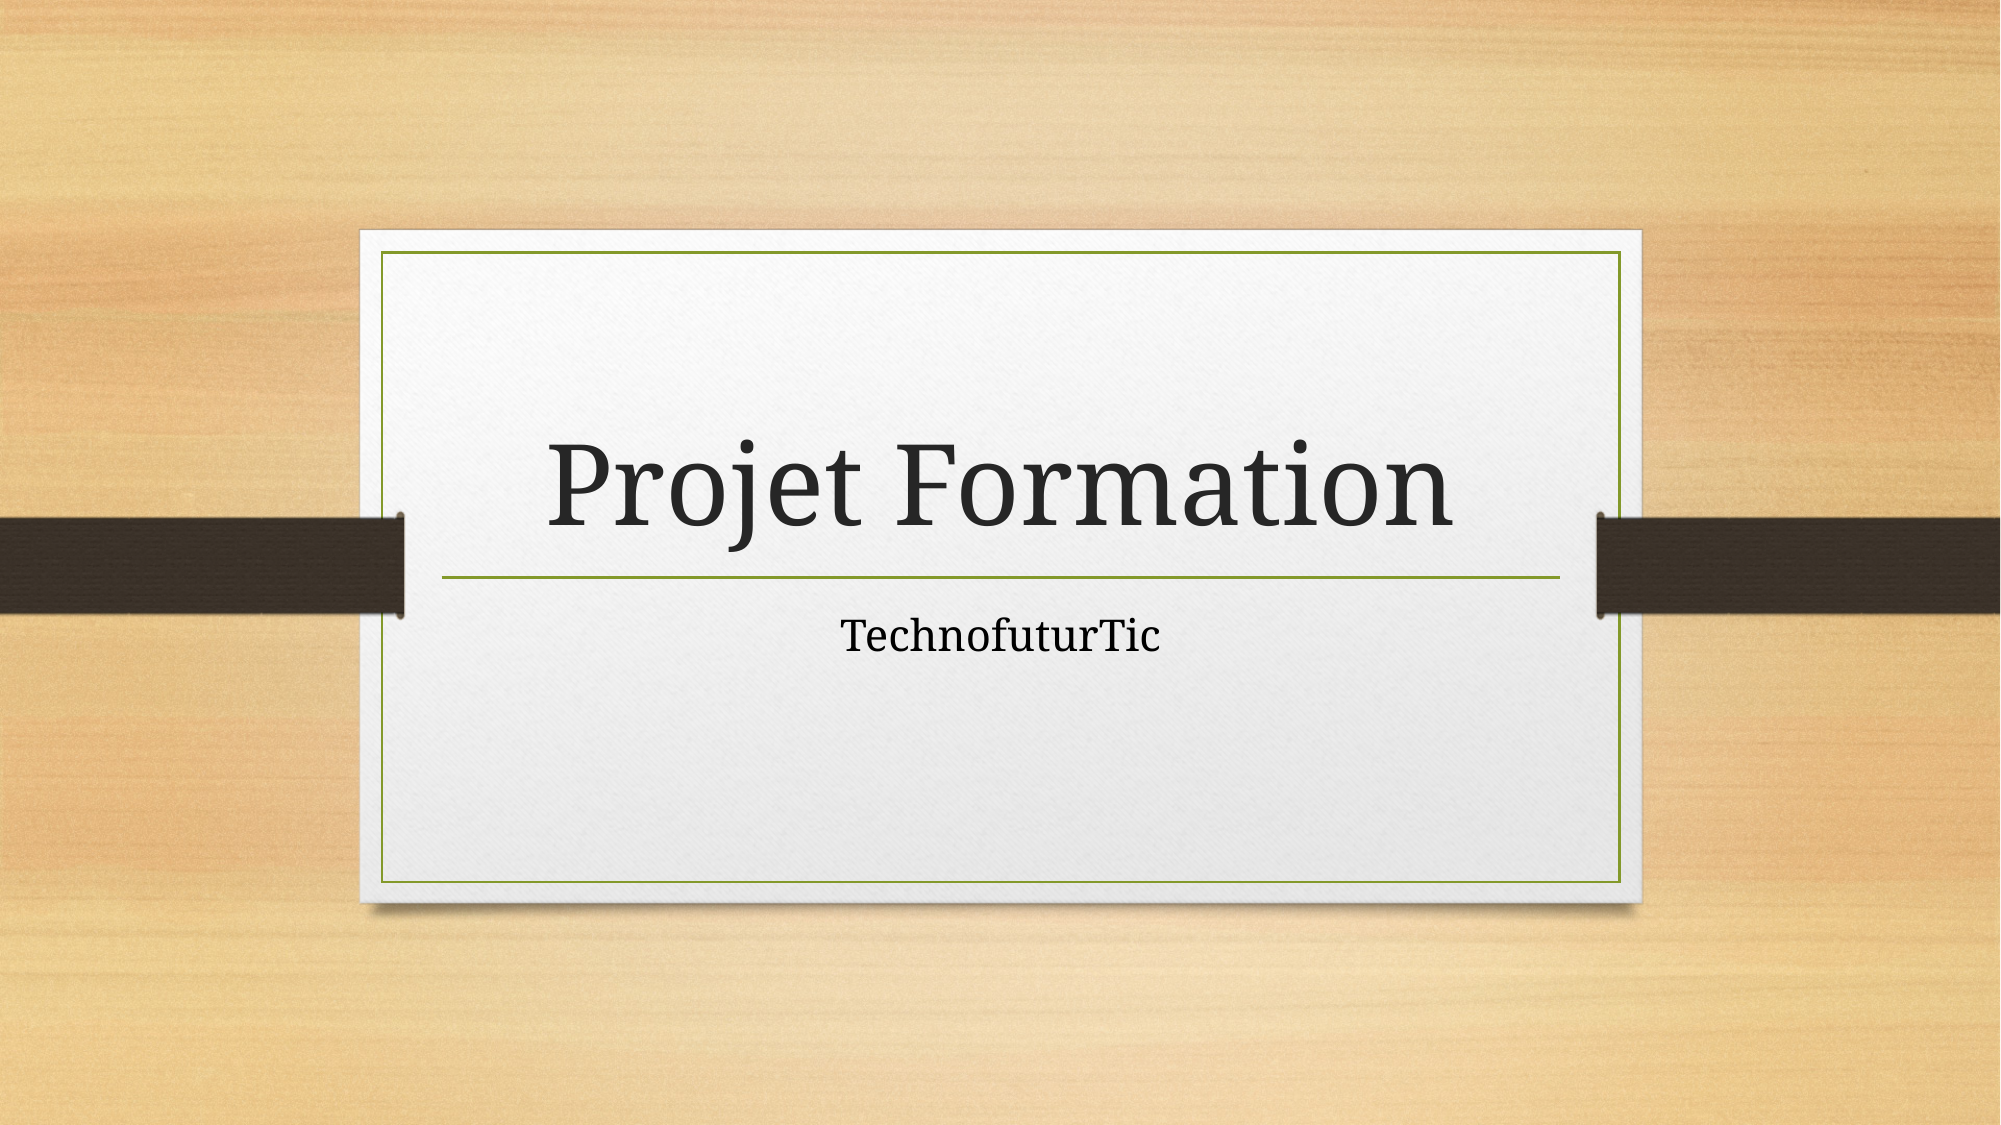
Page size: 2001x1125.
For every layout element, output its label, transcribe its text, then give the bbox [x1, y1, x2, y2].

subtitle TechnofuturTic [441, 600, 1560, 817]
picture [0, 0, 2001, 1125]
title Projet Formation [441, 306, 1560, 556]
